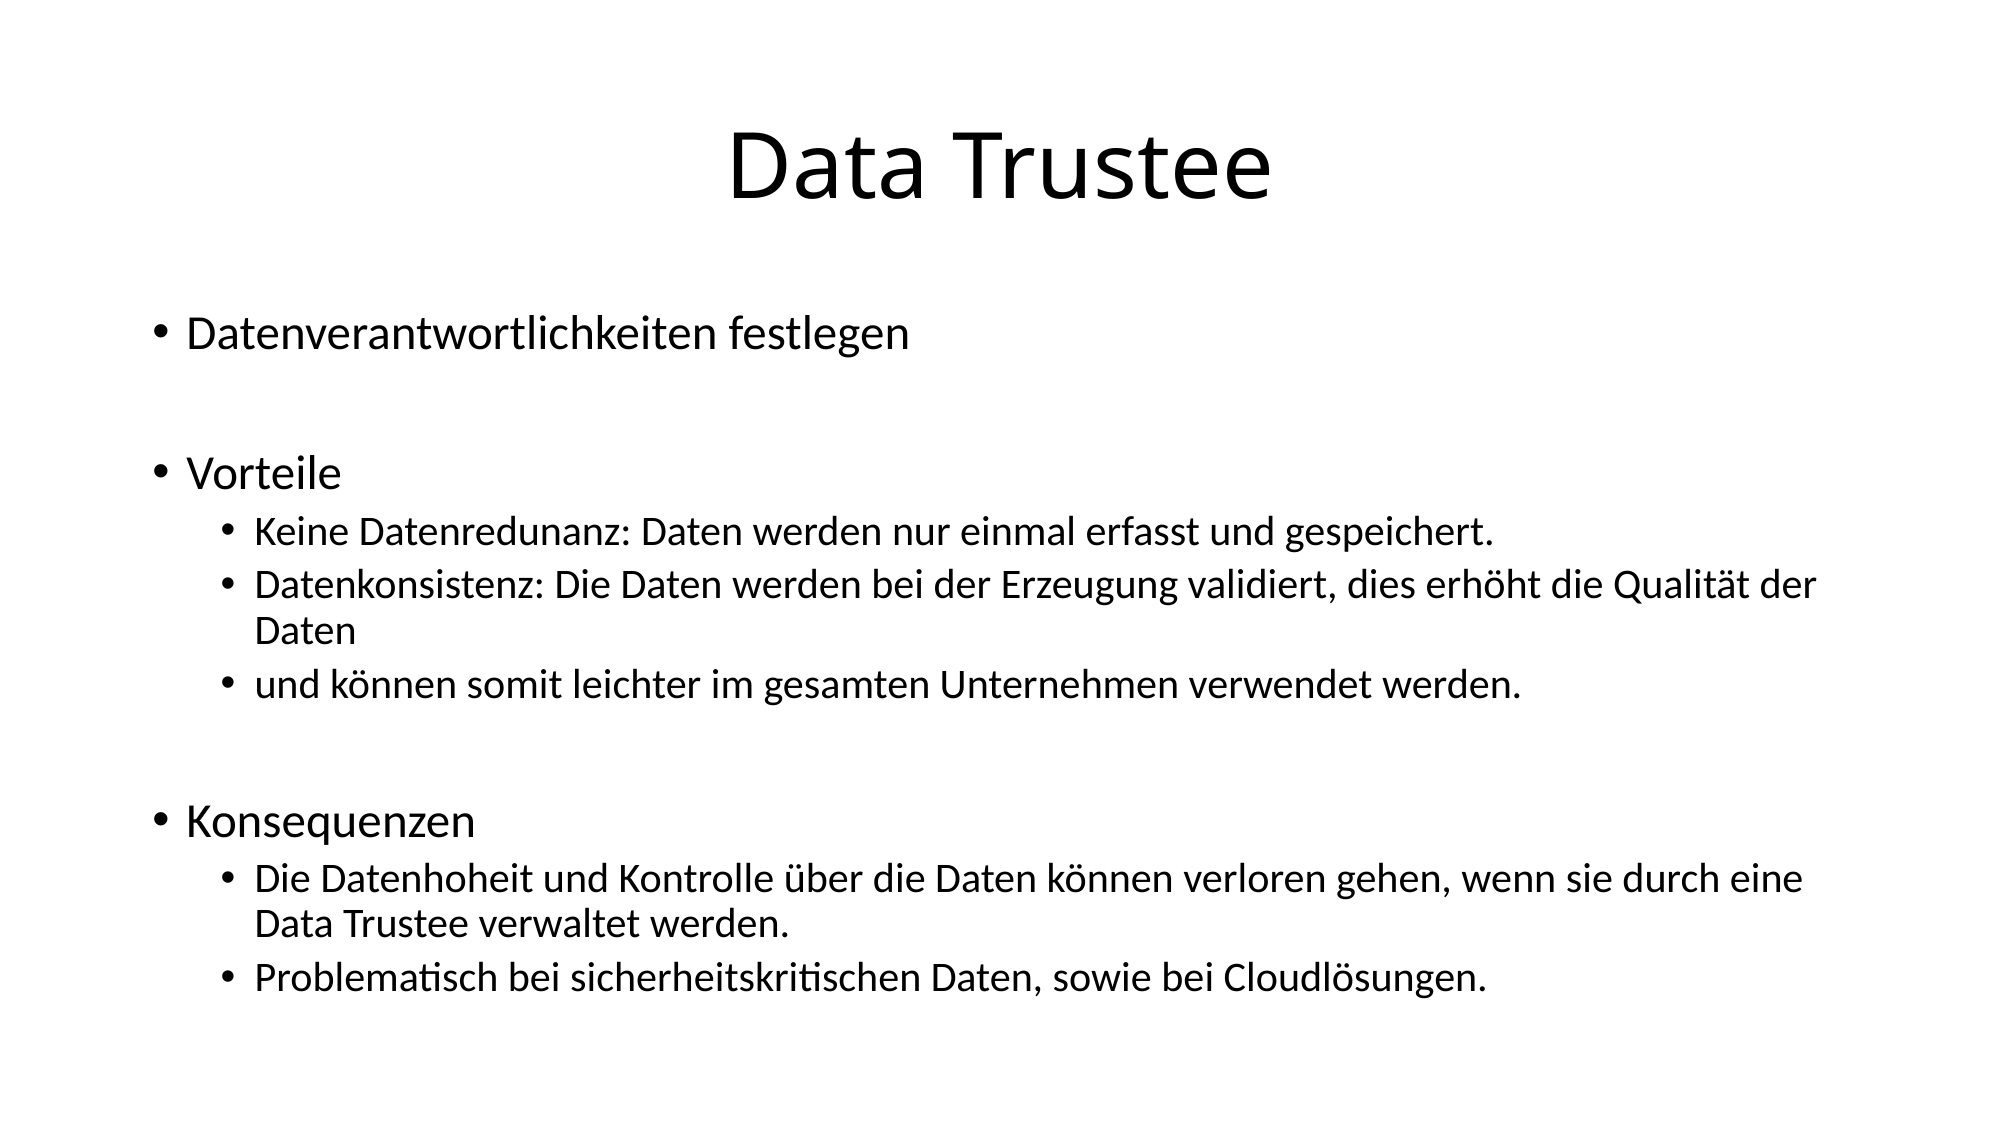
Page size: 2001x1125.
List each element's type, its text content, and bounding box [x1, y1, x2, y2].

title Data Trustee [137, 59, 1863, 278]
list Datenverantwortlichkeiten festlegen Vorteile Keine Datenredunanz: Daten werden nur einmal erfasst und gespeichert. Datenkonsistenz: Die Daten werden bei der Erzeugung validiert, dies erhöht die Qualität der Daten und können somit leichter im gesamten Unternehmen verwendet werden. Konsequenzen Die Datenhoheit und Kontrolle über die Daten können verloren gehen, wenn sie durch eine Data Trustee verwaltet werden. Problematisch bei sicherheitskritischen Daten, sowie bei Cloudlösungen. [137, 299, 1863, 1014]
